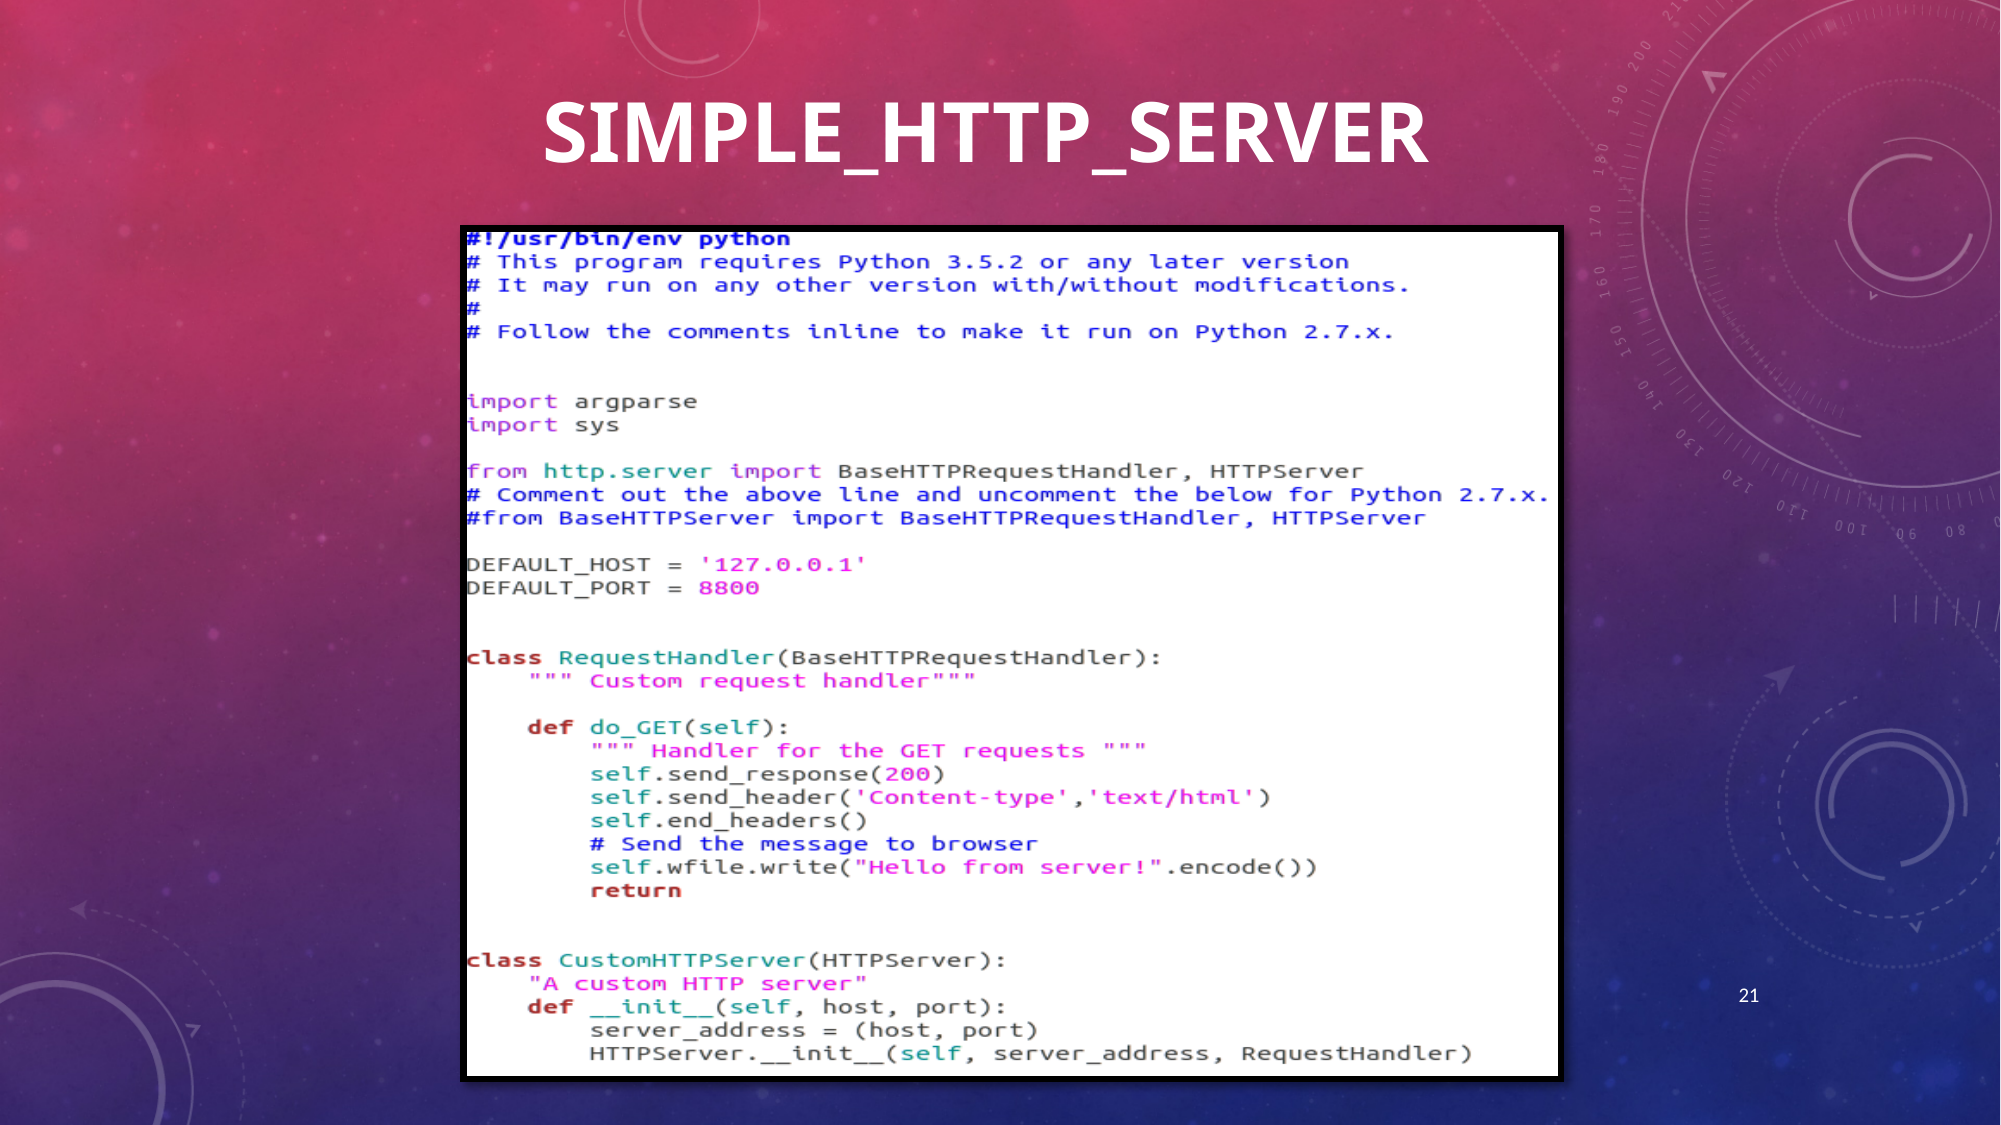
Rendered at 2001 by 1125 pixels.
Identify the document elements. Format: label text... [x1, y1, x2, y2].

picture [0, 0, 2001, 1125]
title simple_http_server [155, 9, 1818, 249]
slide_number 21 [1684, 963, 1775, 1025]
